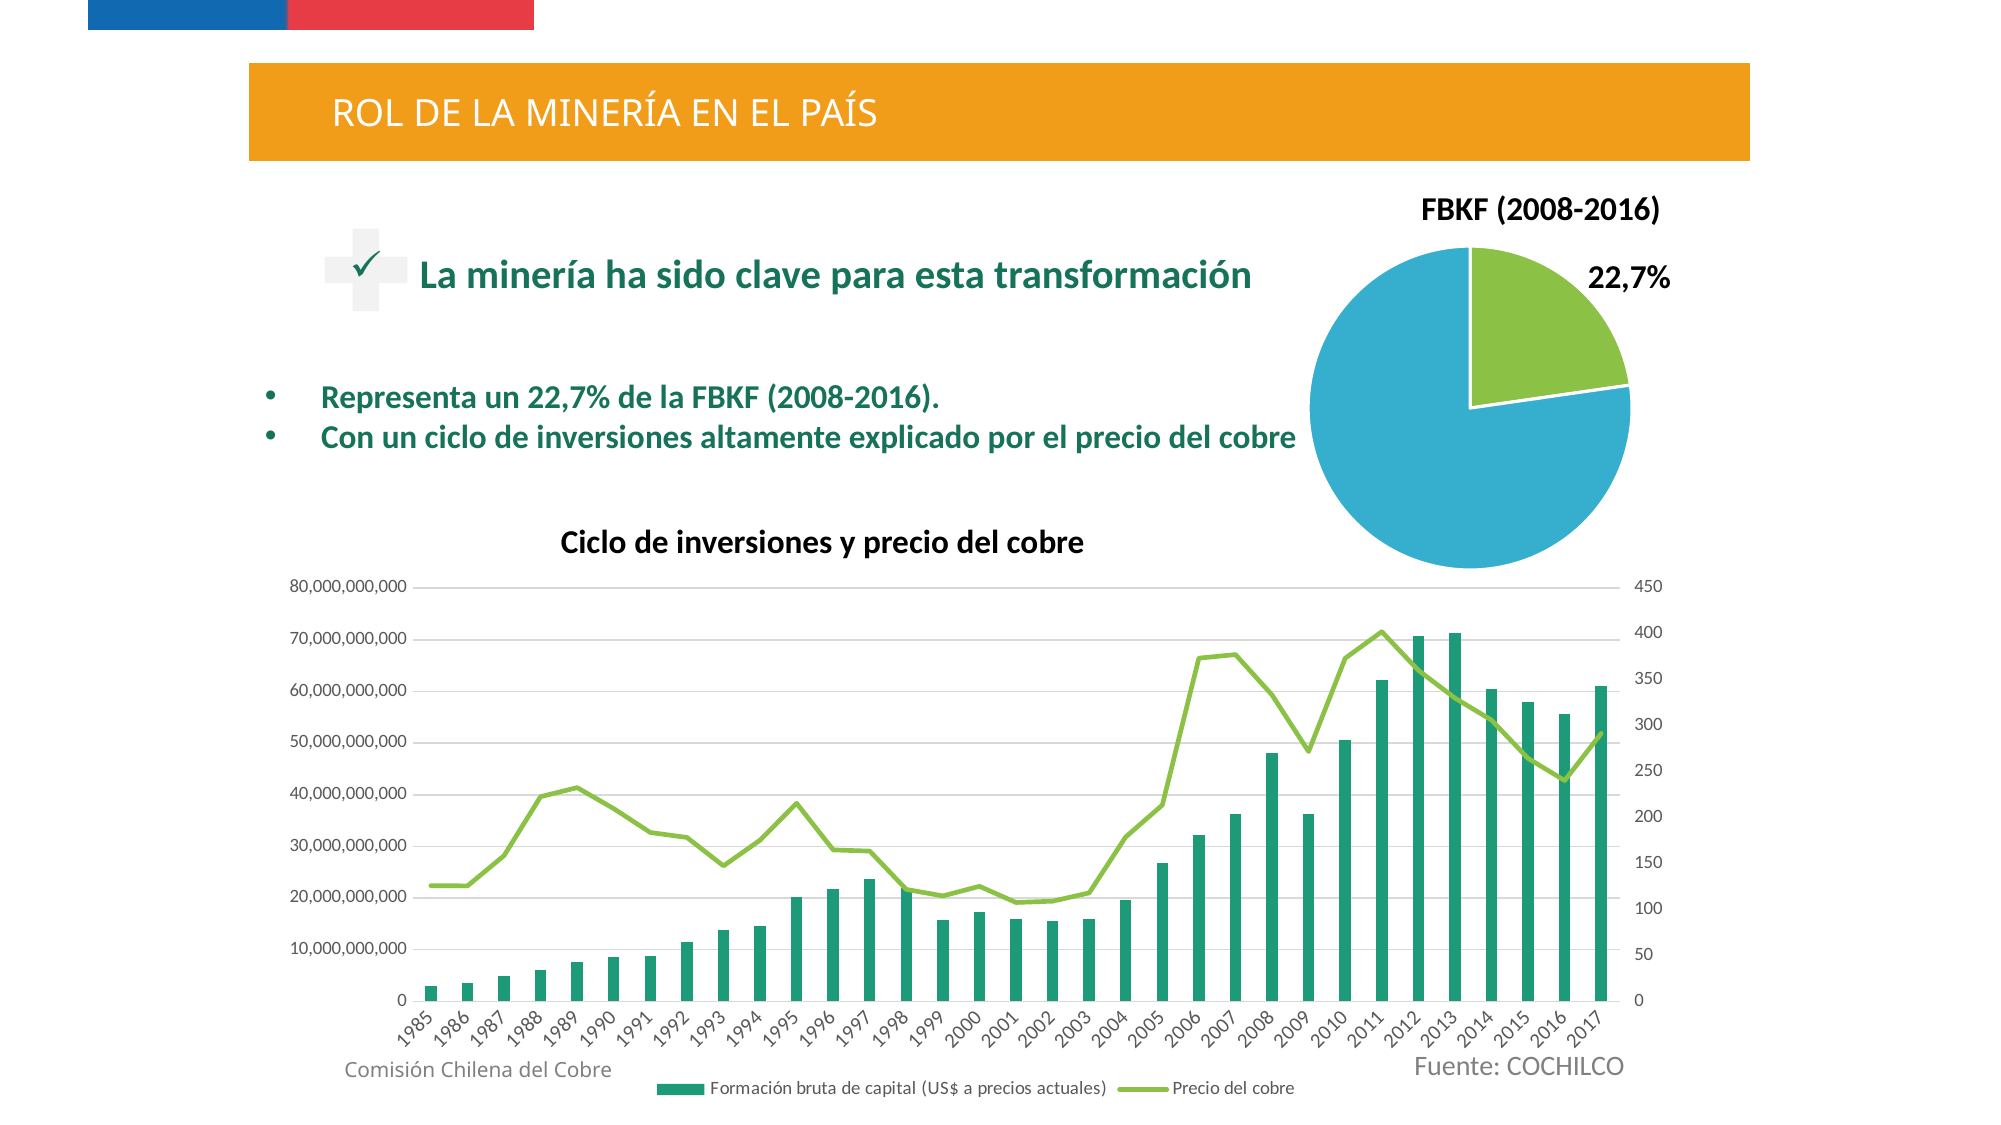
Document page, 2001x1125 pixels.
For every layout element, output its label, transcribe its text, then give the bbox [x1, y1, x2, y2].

text_box [324, 256, 334, 284]
text_box FBKF (2008-2016) [1406, 180, 1676, 235]
text_box Representa un 22,7% de la FBKF (2008-2016). Con un ciclo de inversiones altamente explicado por el precio del cobre [250, 367, 1188, 563]
chart [260, 239, 1752, 1105]
text_box La minería ha sido clave para esta transformación [334, 192, 1718, 353]
list ROL DE LA MINERÍA EN EL PAÍS [316, 81, 1732, 144]
text_box Ciclo de inversiones y precio del cobre [546, 512, 1101, 568]
picture [88, 0, 534, 30]
text_box [249, 63, 1750, 161]
